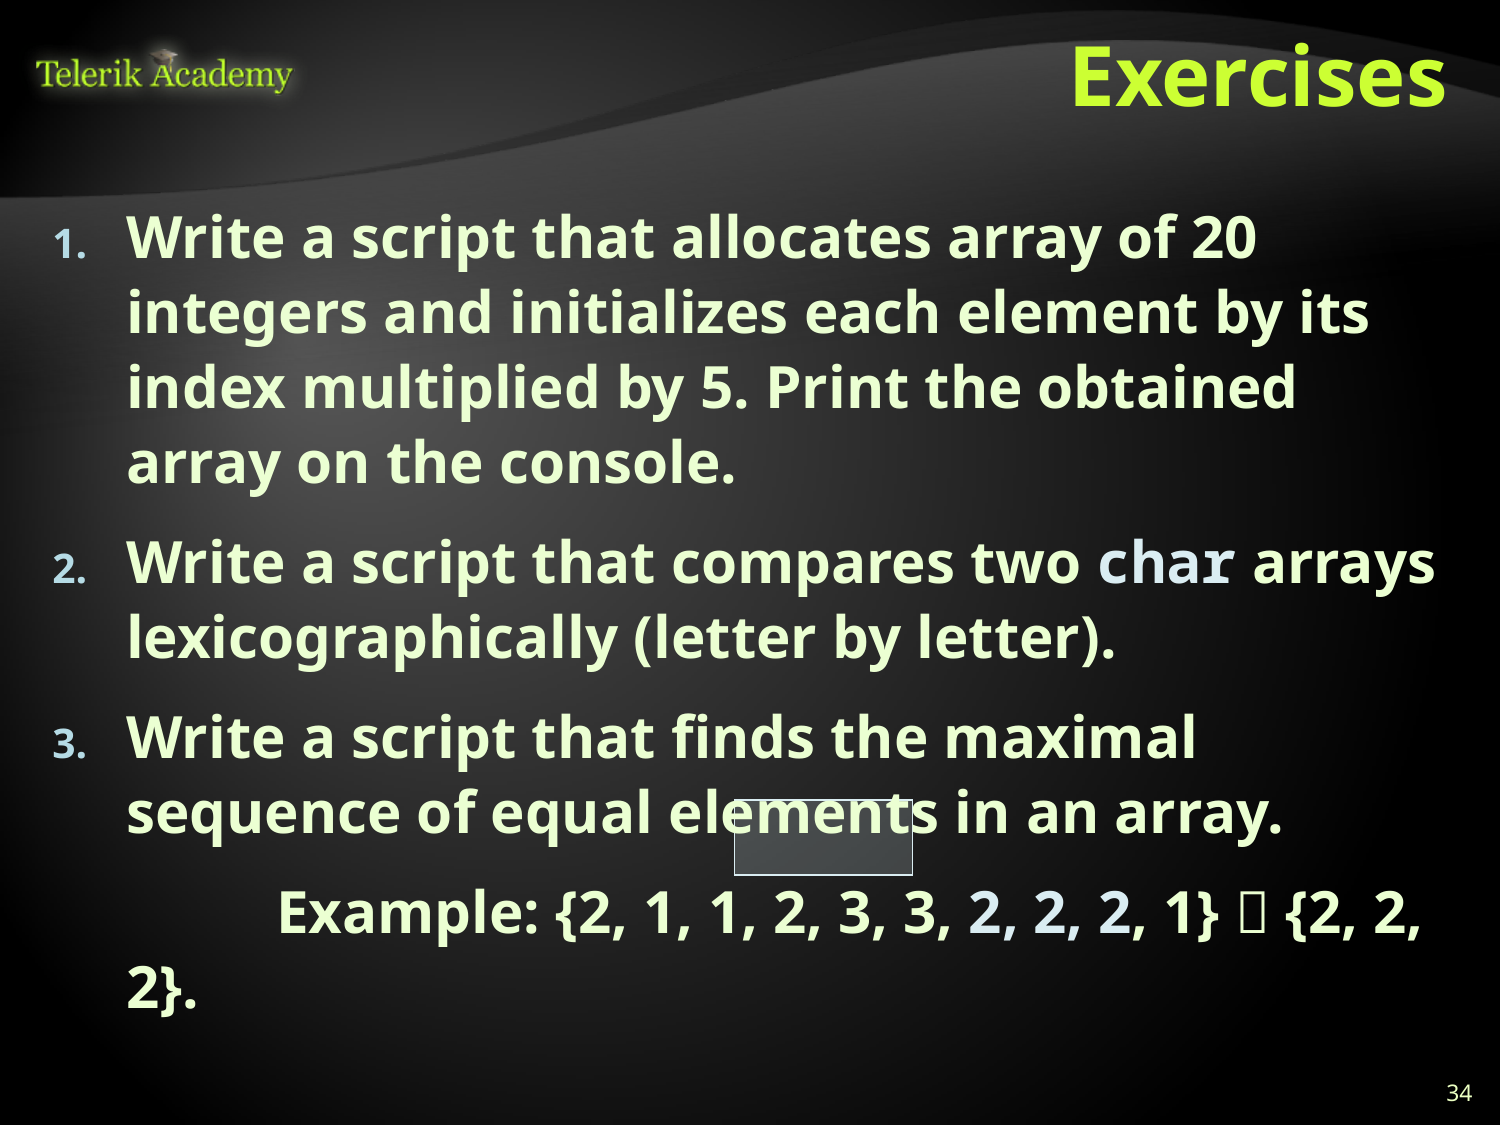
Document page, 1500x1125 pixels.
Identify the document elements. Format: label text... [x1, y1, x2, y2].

list Write a script that allocates array of 20 integers and initializes each element by its index multiplied by 5. Print the obtained array on the console. Write a script that compares two char arrays lexicographically (letter by letter). Write a script that finds the maximal sequence of equal elements in an array. Example: {2, 1, 1, 2, 3, 3, 2, 2, 2, 1}  {2, 2, 2}. [37, 187, 1463, 1100]
title Exercises [300, 12, 1463, 150]
slide_number 34 [1412, 1074, 1488, 1113]
picture [0, 0, 1500, 1125]
